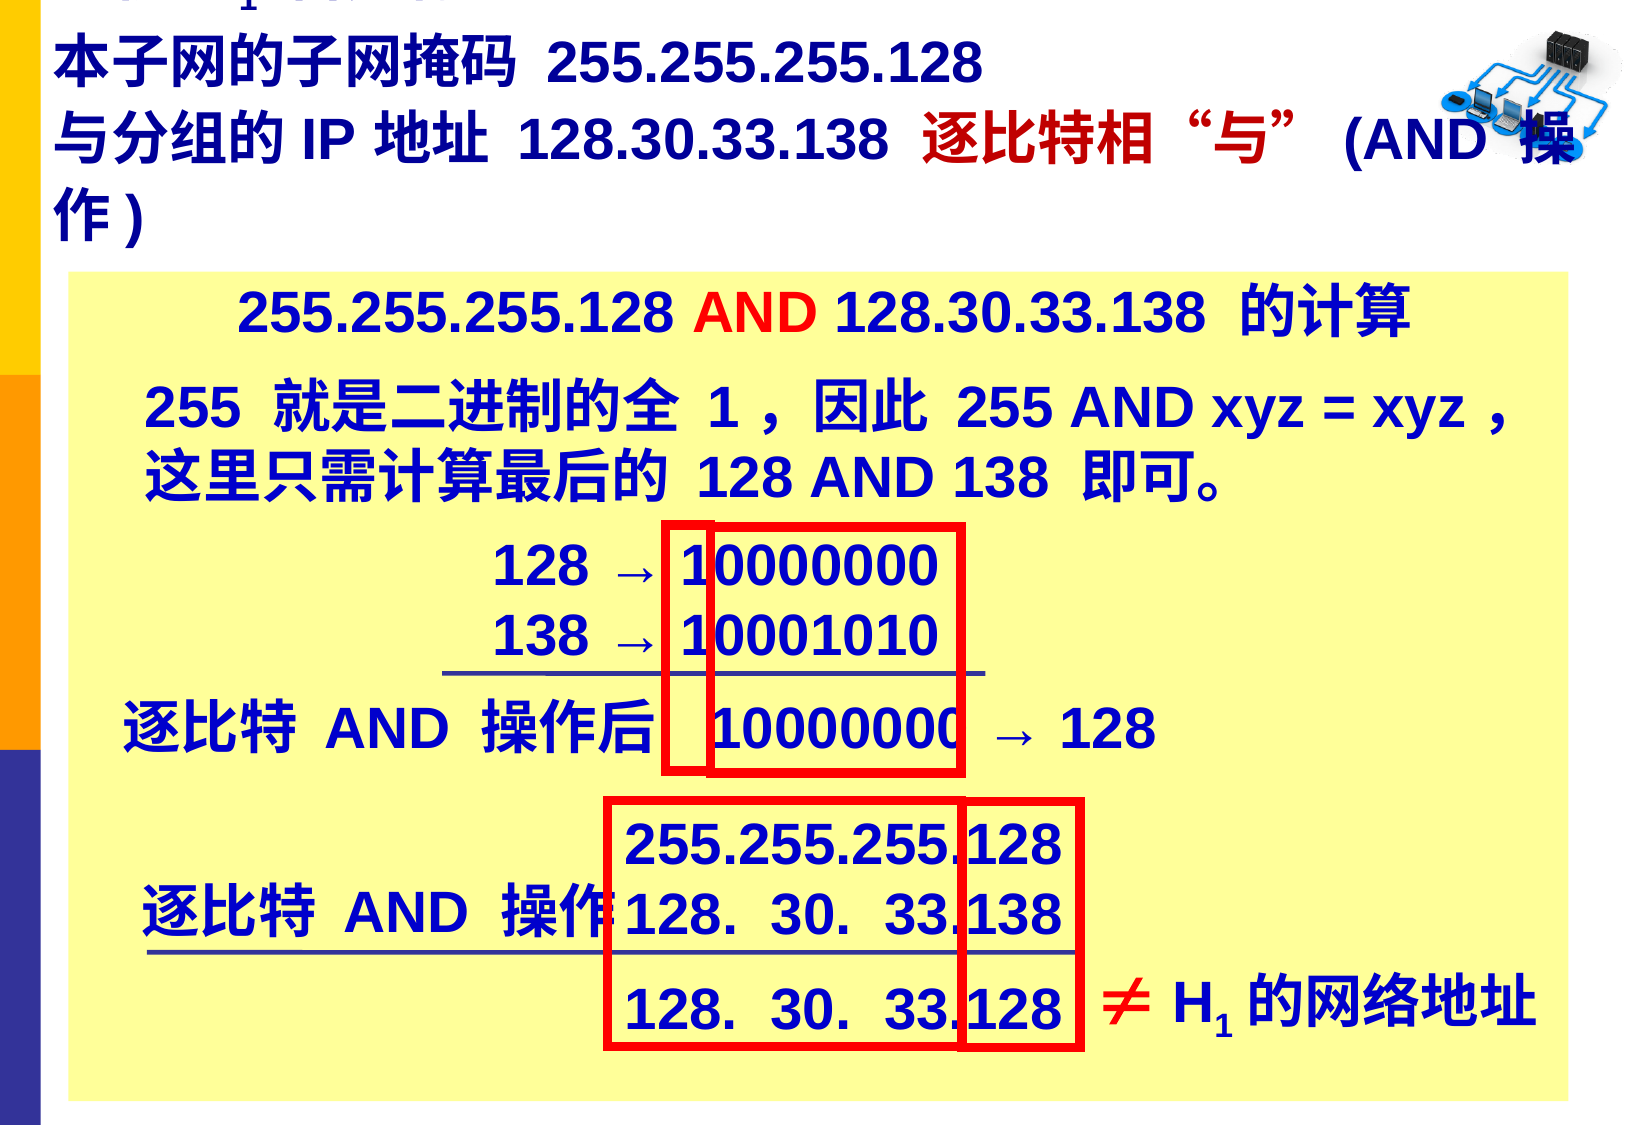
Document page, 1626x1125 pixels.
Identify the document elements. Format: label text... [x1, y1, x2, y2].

text_box [710, 527, 962, 774]
text_box [665, 525, 711, 772]
text_box 128 → 10000000 138 → 10001010 [477, 519, 956, 673]
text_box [135, 798, 1082, 1051]
text_box  H1 的网络地址 [1085, 940, 1553, 1052]
text_box 255 就是二进制的全 1，因此 255 AND xyz = xyz， 这里只需计算最后的 128 AND 138 即可。 [130, 361, 1555, 517]
text_box 逐比特 AND 操作后 10000000 → 128 [962, 683, 1173, 768]
text_box 逐比特 AND 操作后 10000000 → 128 [107, 683, 665, 768]
title 主机 H1 首先将 本子网的子网掩码 255.255.255.128 与分组的 IP 地址 128.30.33.138 逐比特相“与”(AND 操作) [37, 11, 1625, 256]
text_box [68, 271, 1569, 1102]
text_box 255.255.255.128 AND 128.30.33.138 的计算 [223, 267, 1427, 352]
